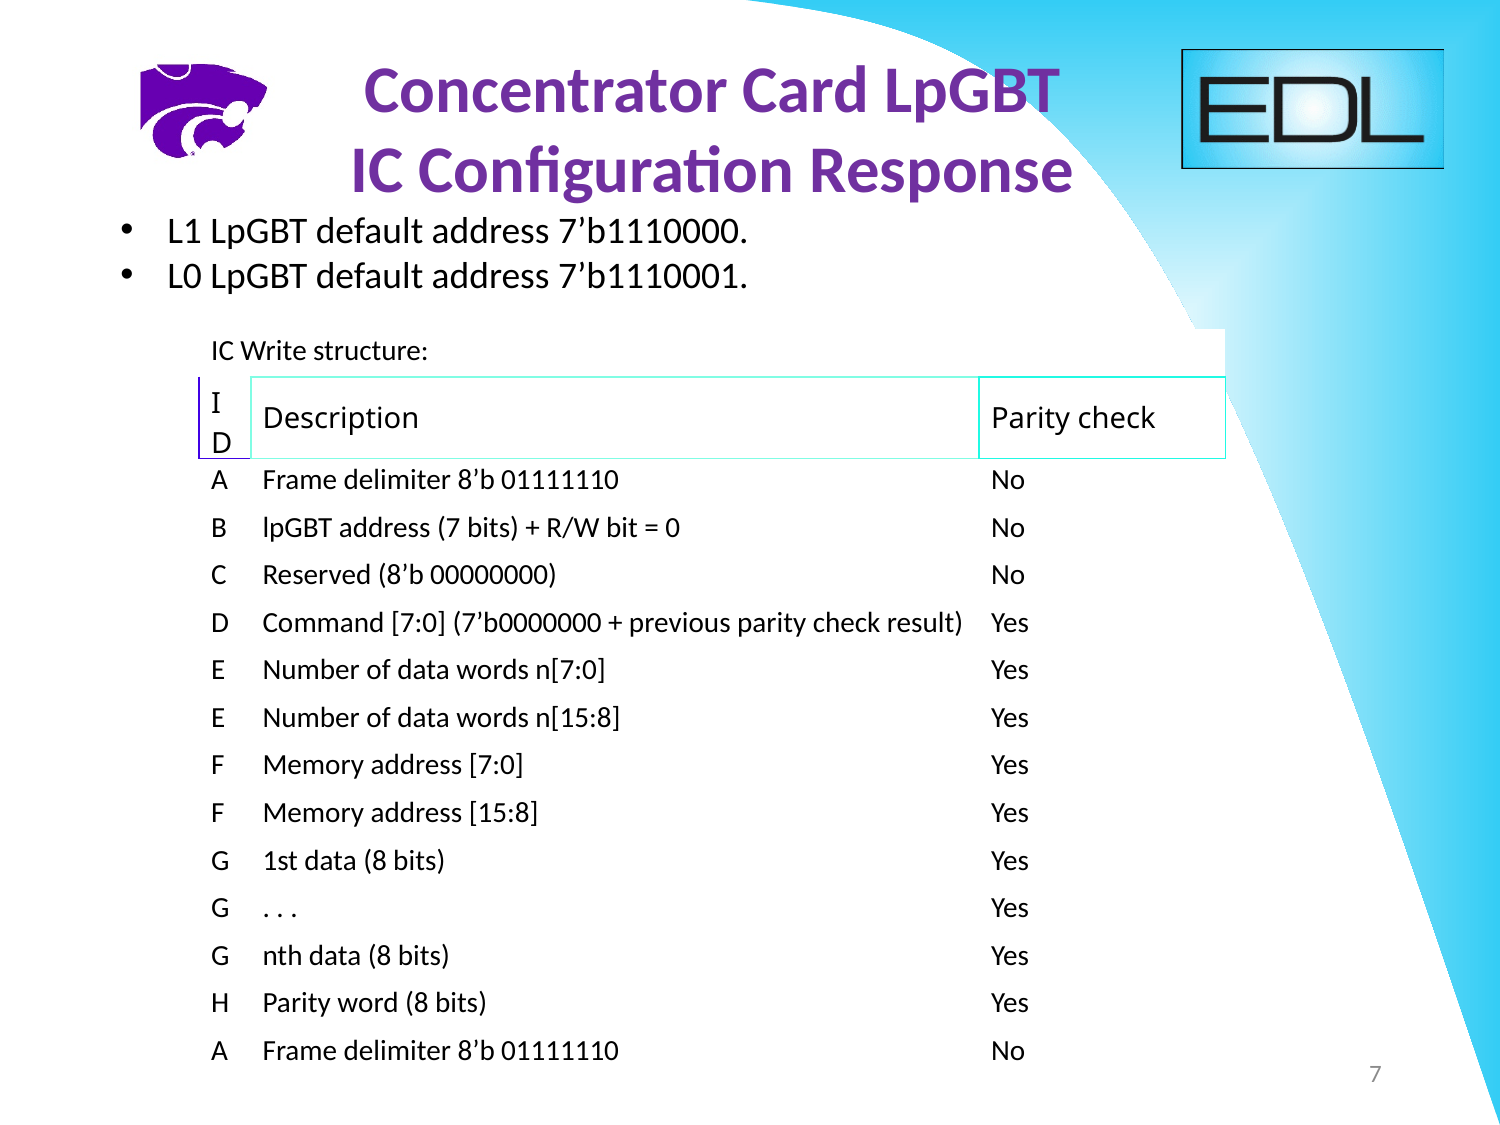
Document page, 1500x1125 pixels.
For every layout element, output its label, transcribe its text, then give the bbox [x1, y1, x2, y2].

slide_number 7 [1059, 1042, 1397, 1103]
text_box L1 LpGBT default address 7’b1110000. L0 LpGBT default address 7’b1110001. [105, 198, 1122, 304]
table_cell ID [200, 377, 250, 458]
table_cell Yes [979, 981, 1225, 1029]
table_cell No [979, 1029, 1225, 1077]
table_header IC Write structure: [199, 329, 1225, 377]
table_cell F [199, 791, 251, 839]
table_cell No [979, 459, 1225, 506]
table_cell H [199, 981, 251, 1029]
table_cell Number of data words n[15:8] [251, 696, 979, 744]
table_cell Yes [979, 649, 1225, 696]
table_cell . . . [251, 886, 979, 934]
table_cell Number of data words n[7:0] [251, 649, 979, 696]
table_cell Yes [979, 601, 1225, 649]
table_cell Yes [979, 934, 1225, 981]
table_cell Yes [979, 839, 1225, 886]
table_cell G [199, 934, 251, 981]
table_cell lpGBT address (7 bits) + R/W bit = 0 [251, 506, 979, 554]
table_cell Memory address [7:0] [251, 744, 979, 791]
table_cell Yes [979, 744, 1225, 791]
table_cell A [199, 1029, 251, 1077]
table_cell G [199, 839, 251, 886]
picture [132, 54, 275, 169]
table_cell D [199, 601, 251, 649]
table_cell Parity word (8 bits) [251, 981, 979, 1029]
table_cell C [199, 554, 251, 601]
table_cell nth data (8 bits) [251, 934, 979, 981]
table_cell No [979, 554, 1225, 601]
picture [1181, 49, 1444, 169]
table_cell Frame delimiter 8’b 01111110 [251, 1029, 979, 1077]
table_cell A [199, 459, 251, 506]
table_cell Yes [979, 696, 1225, 744]
table_cell Yes [979, 886, 1225, 934]
table_cell Description [252, 378, 978, 458]
table_cell B [199, 506, 251, 554]
table_cell E [199, 649, 251, 696]
table_cell Command [7:0] (7’b0000000 + previous parity check result) [251, 601, 979, 649]
table_cell Reserved (8’b 00000000) [251, 554, 979, 601]
text_box Concentrator Card LpGBT IC Configuration Response [261, 38, 1163, 214]
table_cell Frame delimiter 8’b 01111110 [251, 459, 979, 506]
table_cell G [199, 886, 251, 934]
table_cell F [199, 744, 251, 791]
table_cell Yes [979, 791, 1225, 839]
table_cell No [979, 506, 1225, 554]
table_cell E [199, 696, 251, 744]
table_cell Parity check [980, 378, 1225, 458]
table_cell 1st data (8 bits) [251, 839, 979, 886]
table_cell Memory address [15:8] [251, 791, 979, 839]
